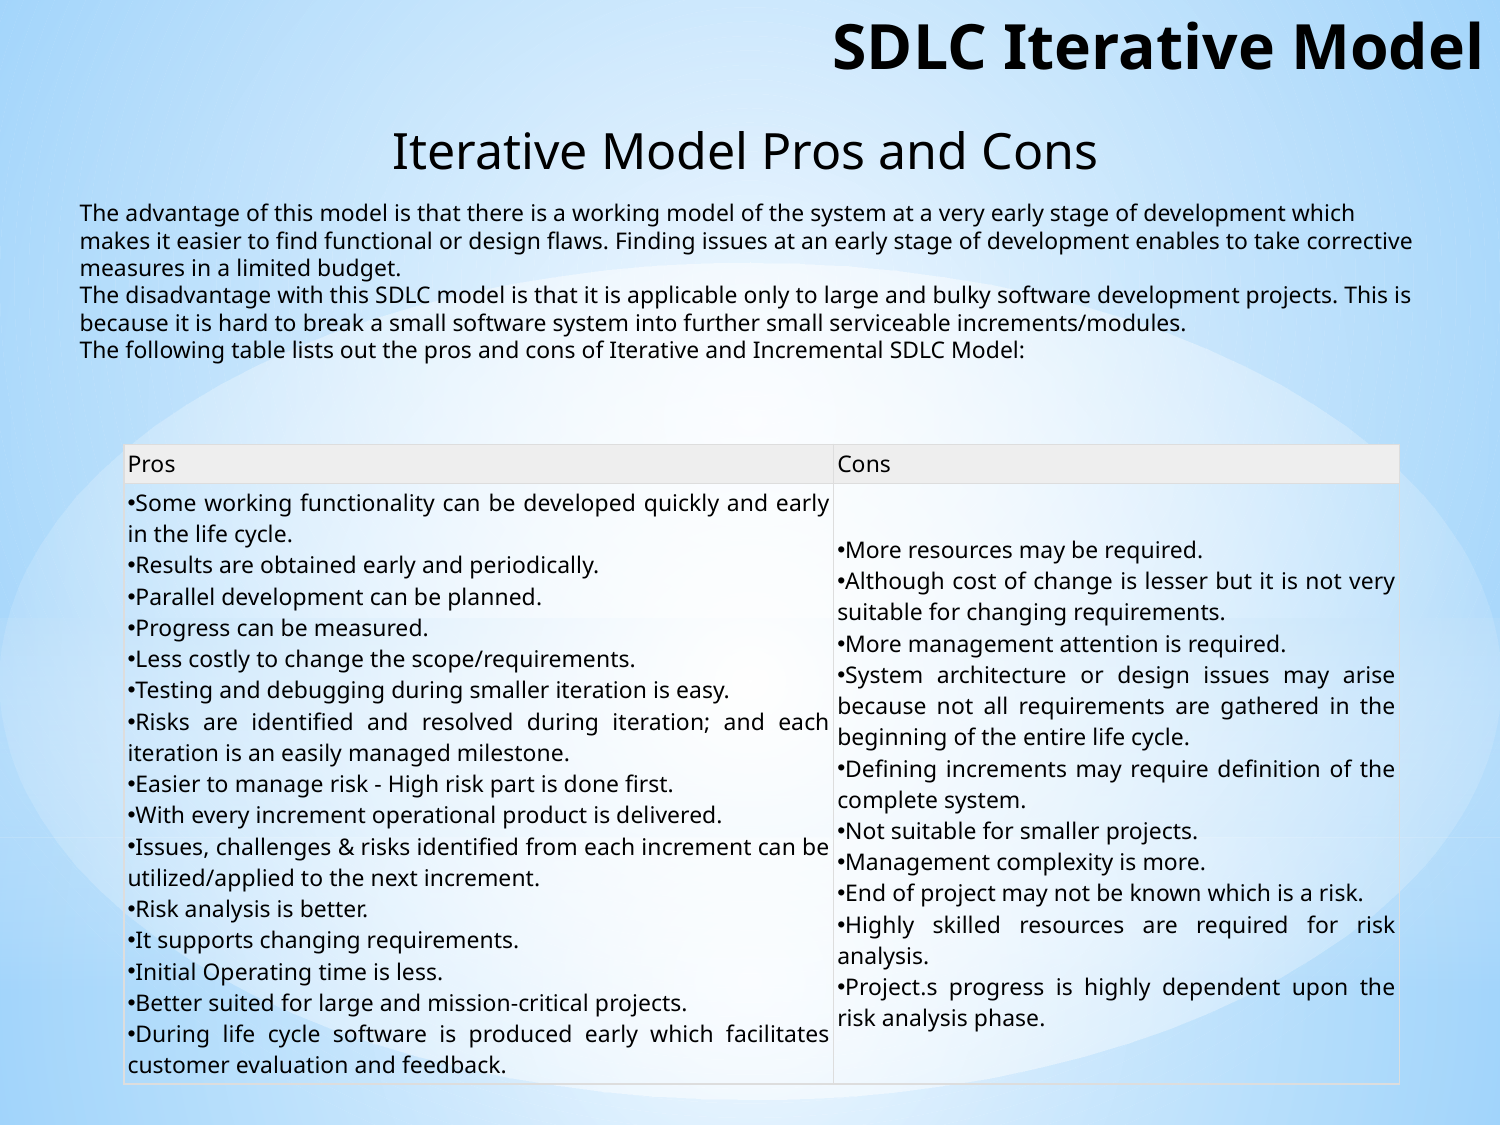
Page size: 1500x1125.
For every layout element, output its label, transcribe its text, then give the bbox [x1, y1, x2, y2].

table_cell More resources may be required. Although cost of change is lesser but it is not very suitable for changing requirements. More management attention is required. System architecture or design issues may arise because not all requirements are gathered in the beginning of the entire life cycle. Defining increments may require definition of the complete system. Not suitable for smaller projects. Management complexity is more. End of project may not be known which is a risk. Highly skilled resources are required for risk analysis. Project.s progress is highly dependent upon the risk analysis phase. [834, 484, 1399, 1083]
table_header Cons [834, 445, 1399, 483]
table_header Pros [125, 445, 833, 483]
text_box The advantage of this model is that there is a working model of the system at a very early stage of development which makes it easier to find functional or design flaws. Finding issues at an early stage of development enables to take corrective measures in a limited budget. The disadvantage with this SDLC model is that it is applicable only to large and bulky software development projects. This is because it is hard to break a small software system into further small serviceable increments/modules. The following table lists out the pros and cons of Iterative and Incremental SDLC Model: [64, 191, 1447, 371]
text_box Iterative Model Pros and Cons [378, 111, 1114, 187]
table_cell Some working functionality can be developed quickly and early in the life cycle. Results are obtained early and periodically. Parallel development can be planned. Progress can be measured. Less costly to change the scope/requirements. Testing and debugging during smaller iteration is easy. Risks are identified and resolved during iteration; and each iteration is an easily managed milestone. Easier to manage risk - High risk part is done first. With every increment operational product is delivered. Issues, challenges & risks identified from each increment can be utilized/applied to the next increment. Risk analysis is better. It supports changing requirements. Initial Operating time is less. Better suited for large and mission-critical projects. During life cycle software is produced early which facilitates customer evaluation and feedback. [125, 484, 833, 1083]
title SDLC Iterative Model [750, 0, 1500, 102]
